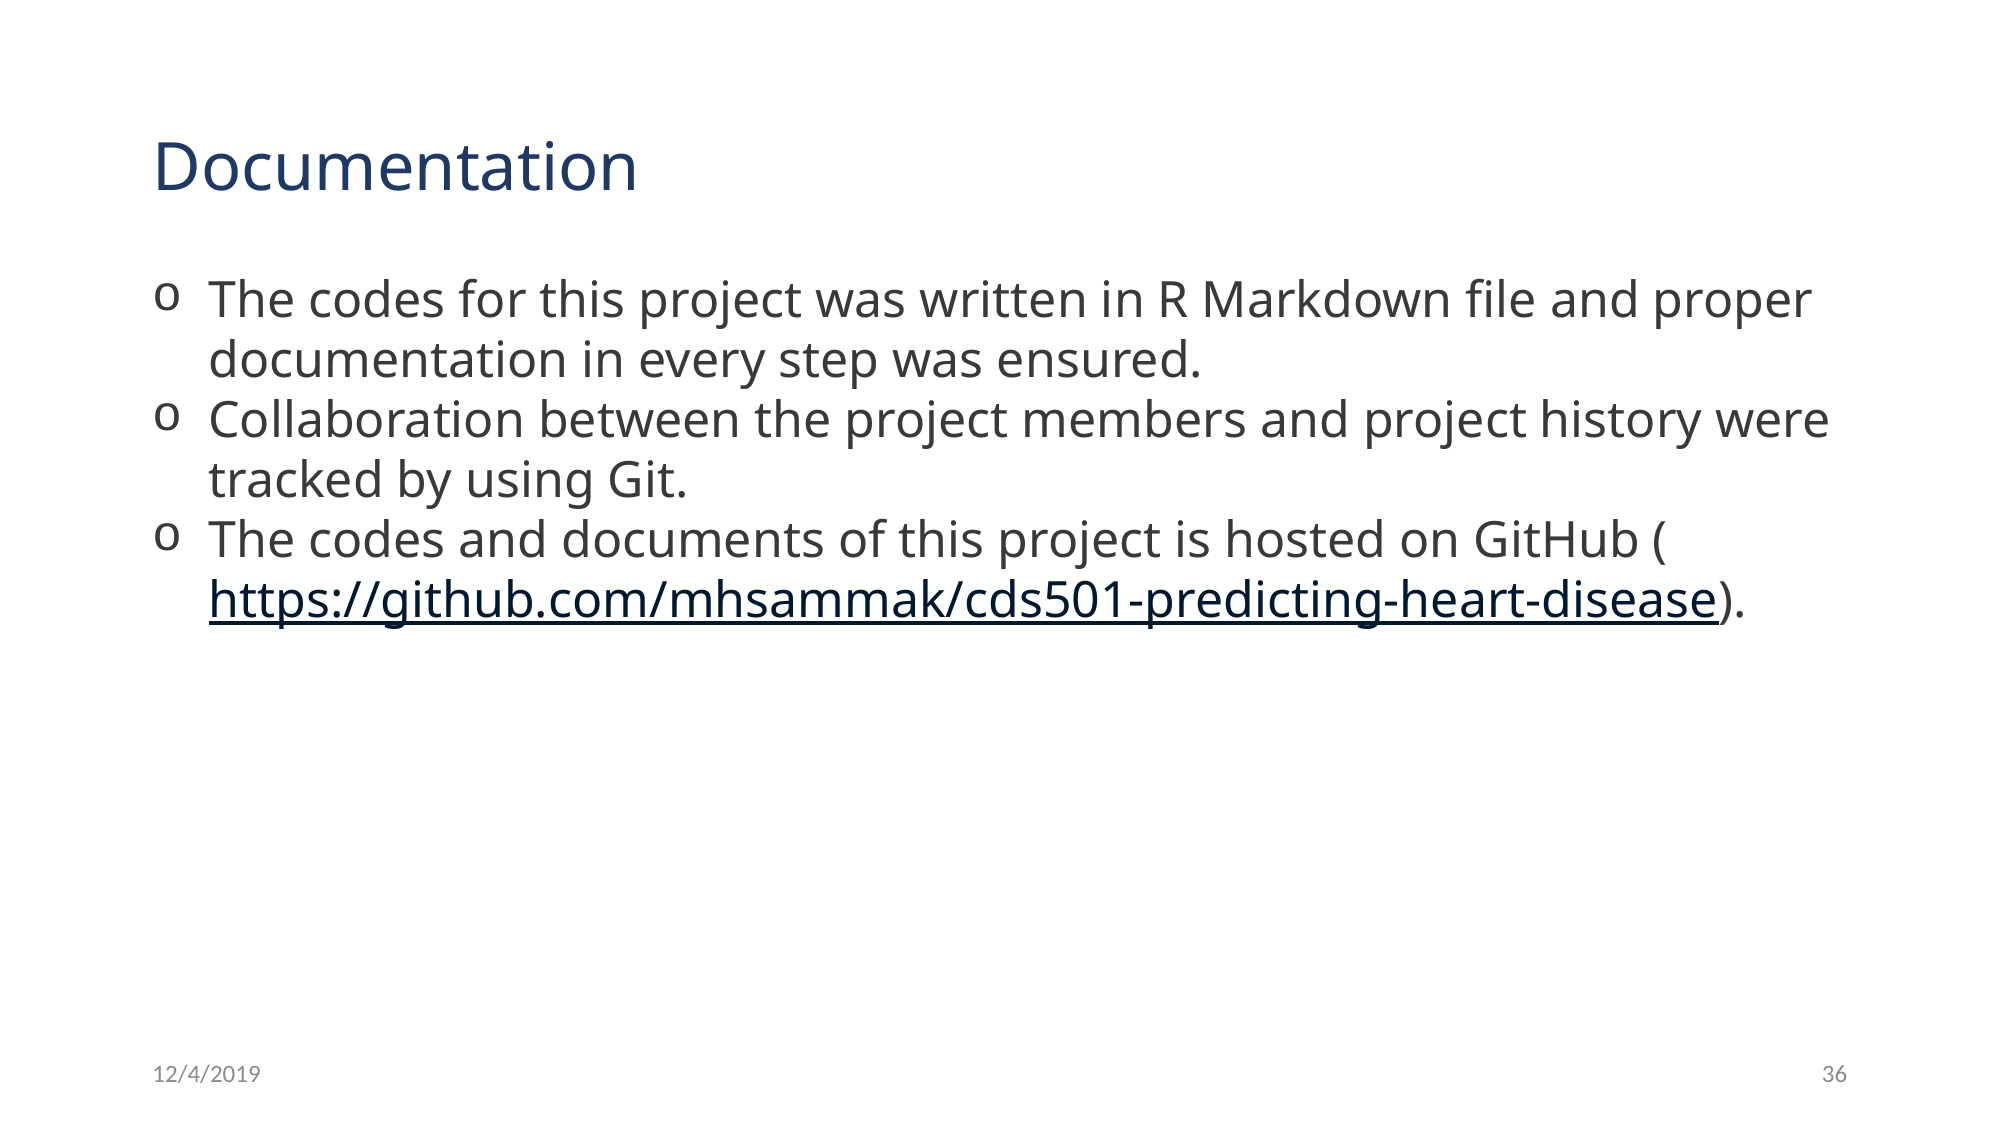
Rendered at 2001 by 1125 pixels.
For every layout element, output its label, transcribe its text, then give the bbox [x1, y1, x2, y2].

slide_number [137, 1042, 588, 1103]
title Documentation [137, 59, 1863, 260]
text_box The codes for this project was written in R Markdown file and proper documentation in every step was ensured. Collaboration between the project members and project history were tracked by using Git. The codes and documents of this project is hosted on GitHub (https://github.com/mhsammak/cds501-predicting-heart-disease). [137, 260, 1863, 644]
slide_number 36 [1412, 1042, 1863, 1103]
